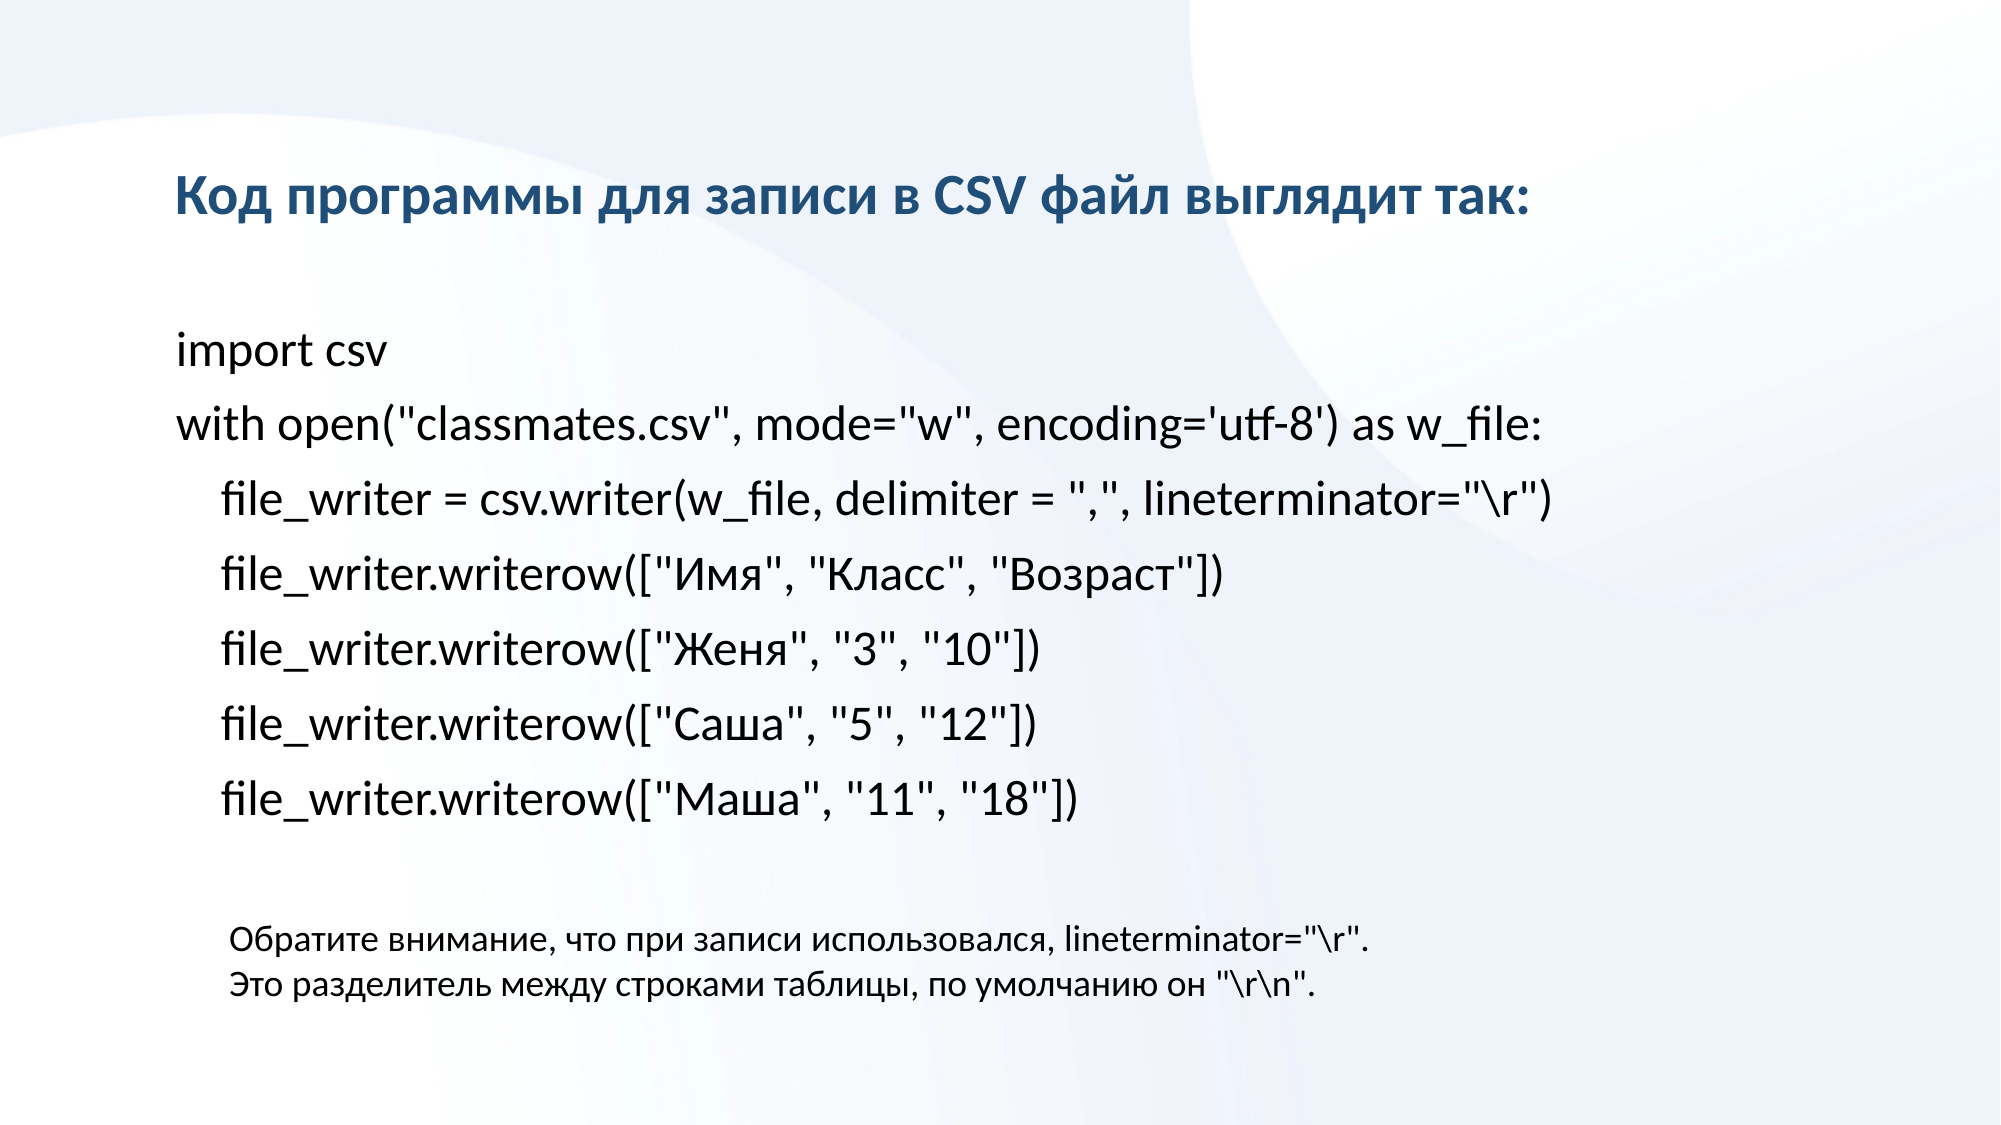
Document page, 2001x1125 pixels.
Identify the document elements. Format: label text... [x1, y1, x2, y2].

picture [0, 0, 2001, 1125]
list Код программы для записи в CSV файл выглядит так: import csv with open("classmates.csv", mode="w", encoding='utf-8') as w_file: file_writer = csv.writer(w_file, delimiter = ",", lineterminator="\r") file_writer.writerow(["Имя", "Класс", "Возраст"]) file_writer.writerow(["Женя", "3", "10"]) file_writer.writerow(["Саша", "5", "12"]) file_writer.writerow(["Маша", "11", "18"]) [160, 156, 1693, 283]
text_box Обратите внимание, что при записи использовался, lineterminator="\r". Это разделитель между строками таблицы, по умолчанию он "\r\n". [214, 906, 1871, 1012]
